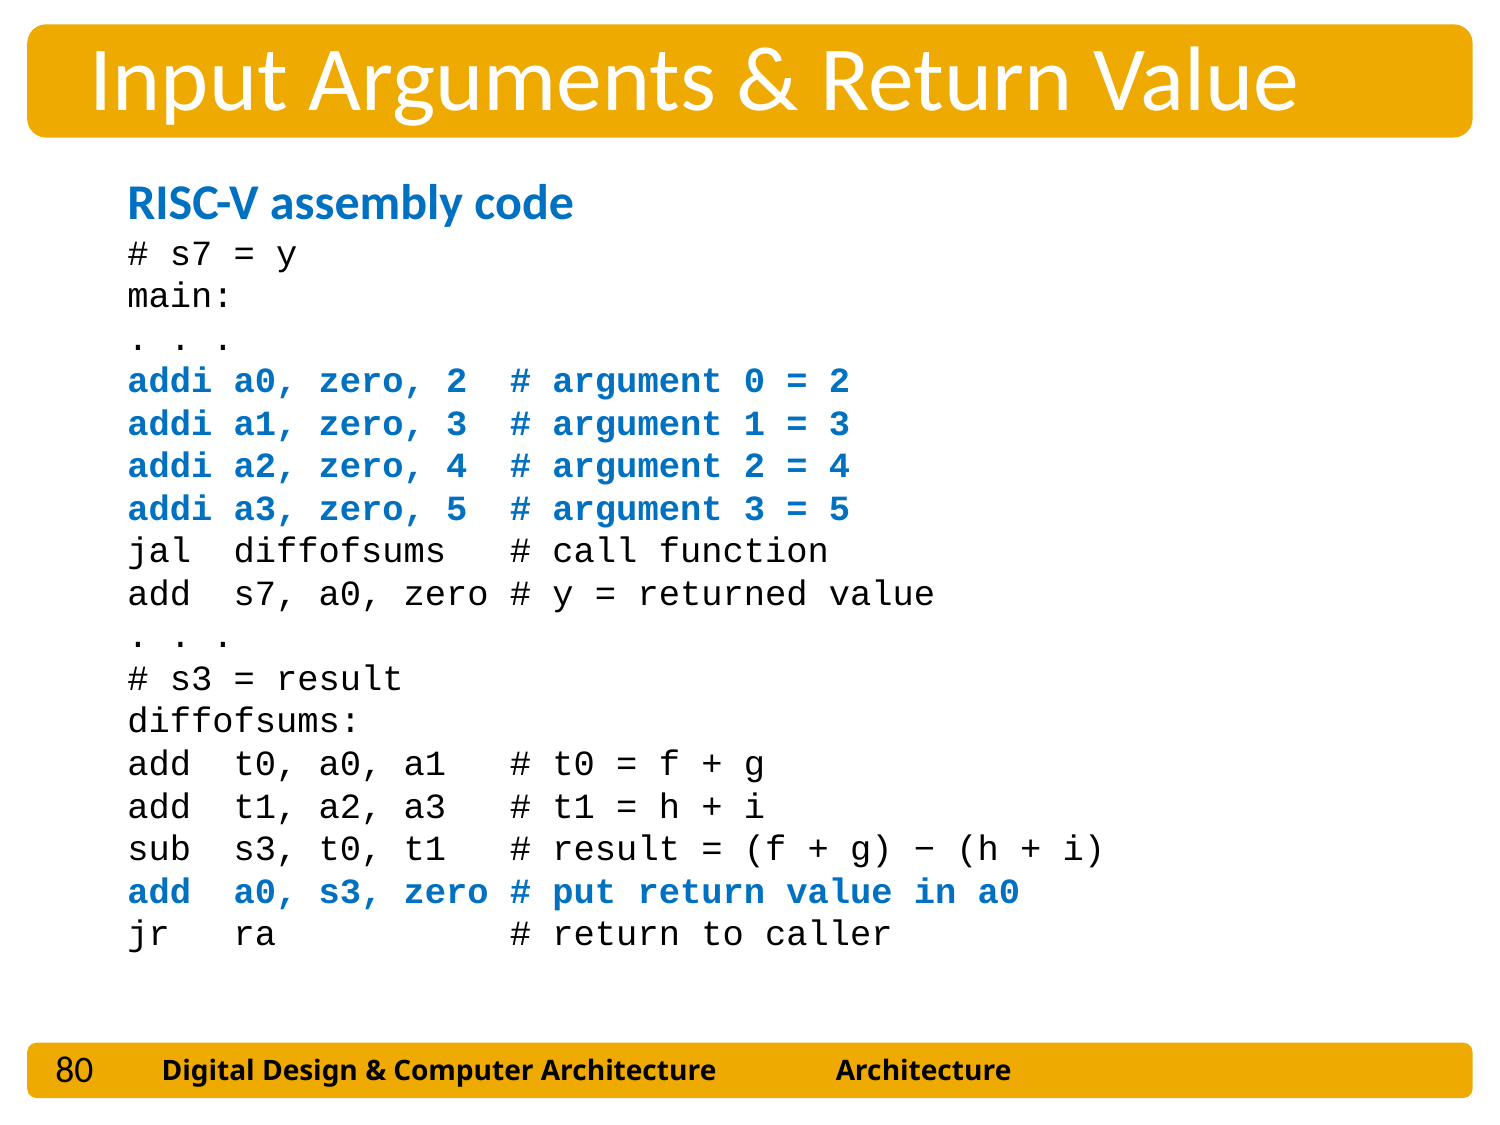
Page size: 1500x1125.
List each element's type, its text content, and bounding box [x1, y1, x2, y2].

text_box RISC-V assembly code # s7 = y main: . . . addi a0, zero, 2 # argument 0 = 2 addi a1, zero, 3 # argument 1 = 3 addi a2, zero, 4 # argument 2 = 4 addi a3, zero, 5 # argument 3 = 5 jal diffofsums # call function add s7, a0, zero # y = returned value . . . # s3 = result diffofsums: add t0, a0, a1 # t0 = f + g add t1, a2, a3 # t1 = h + i sub s3, t0, t1 # result = (f + g) − (h + i) add a0, s3, zero # put return value in a0 jr ra # return to caller [112, 162, 1288, 961]
text_box Input Arguments & Return Value [75, 11, 1450, 136]
slide_number 80 [40, 1037, 164, 1096]
